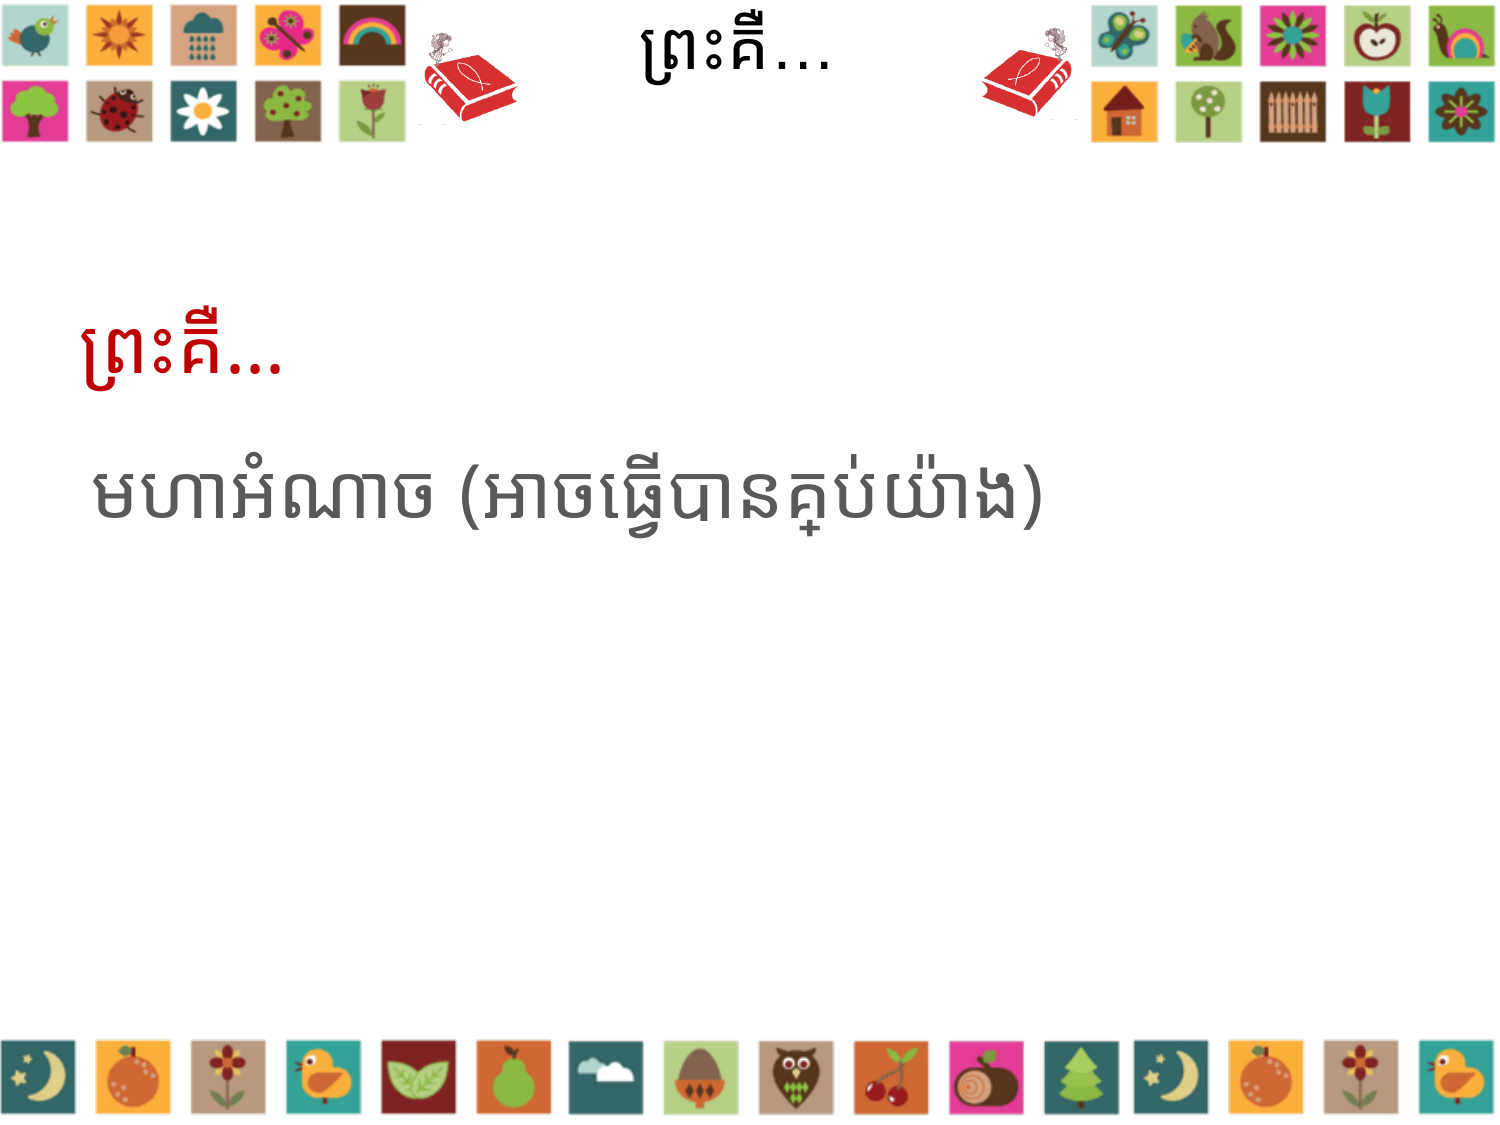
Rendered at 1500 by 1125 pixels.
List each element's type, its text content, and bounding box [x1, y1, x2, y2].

picture [0, 3, 550, 150]
text_box មហាអំណាច (អាចធ្វើបានគ្រប់យ៉ាង) [76, 436, 1447, 542]
text_box ព្រះគឺ… [414, 0, 1080, 91]
text_box ព្រះគឺ... [64, 290, 1412, 396]
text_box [0, 1028, 1500, 1118]
picture [950, 3, 1500, 150]
